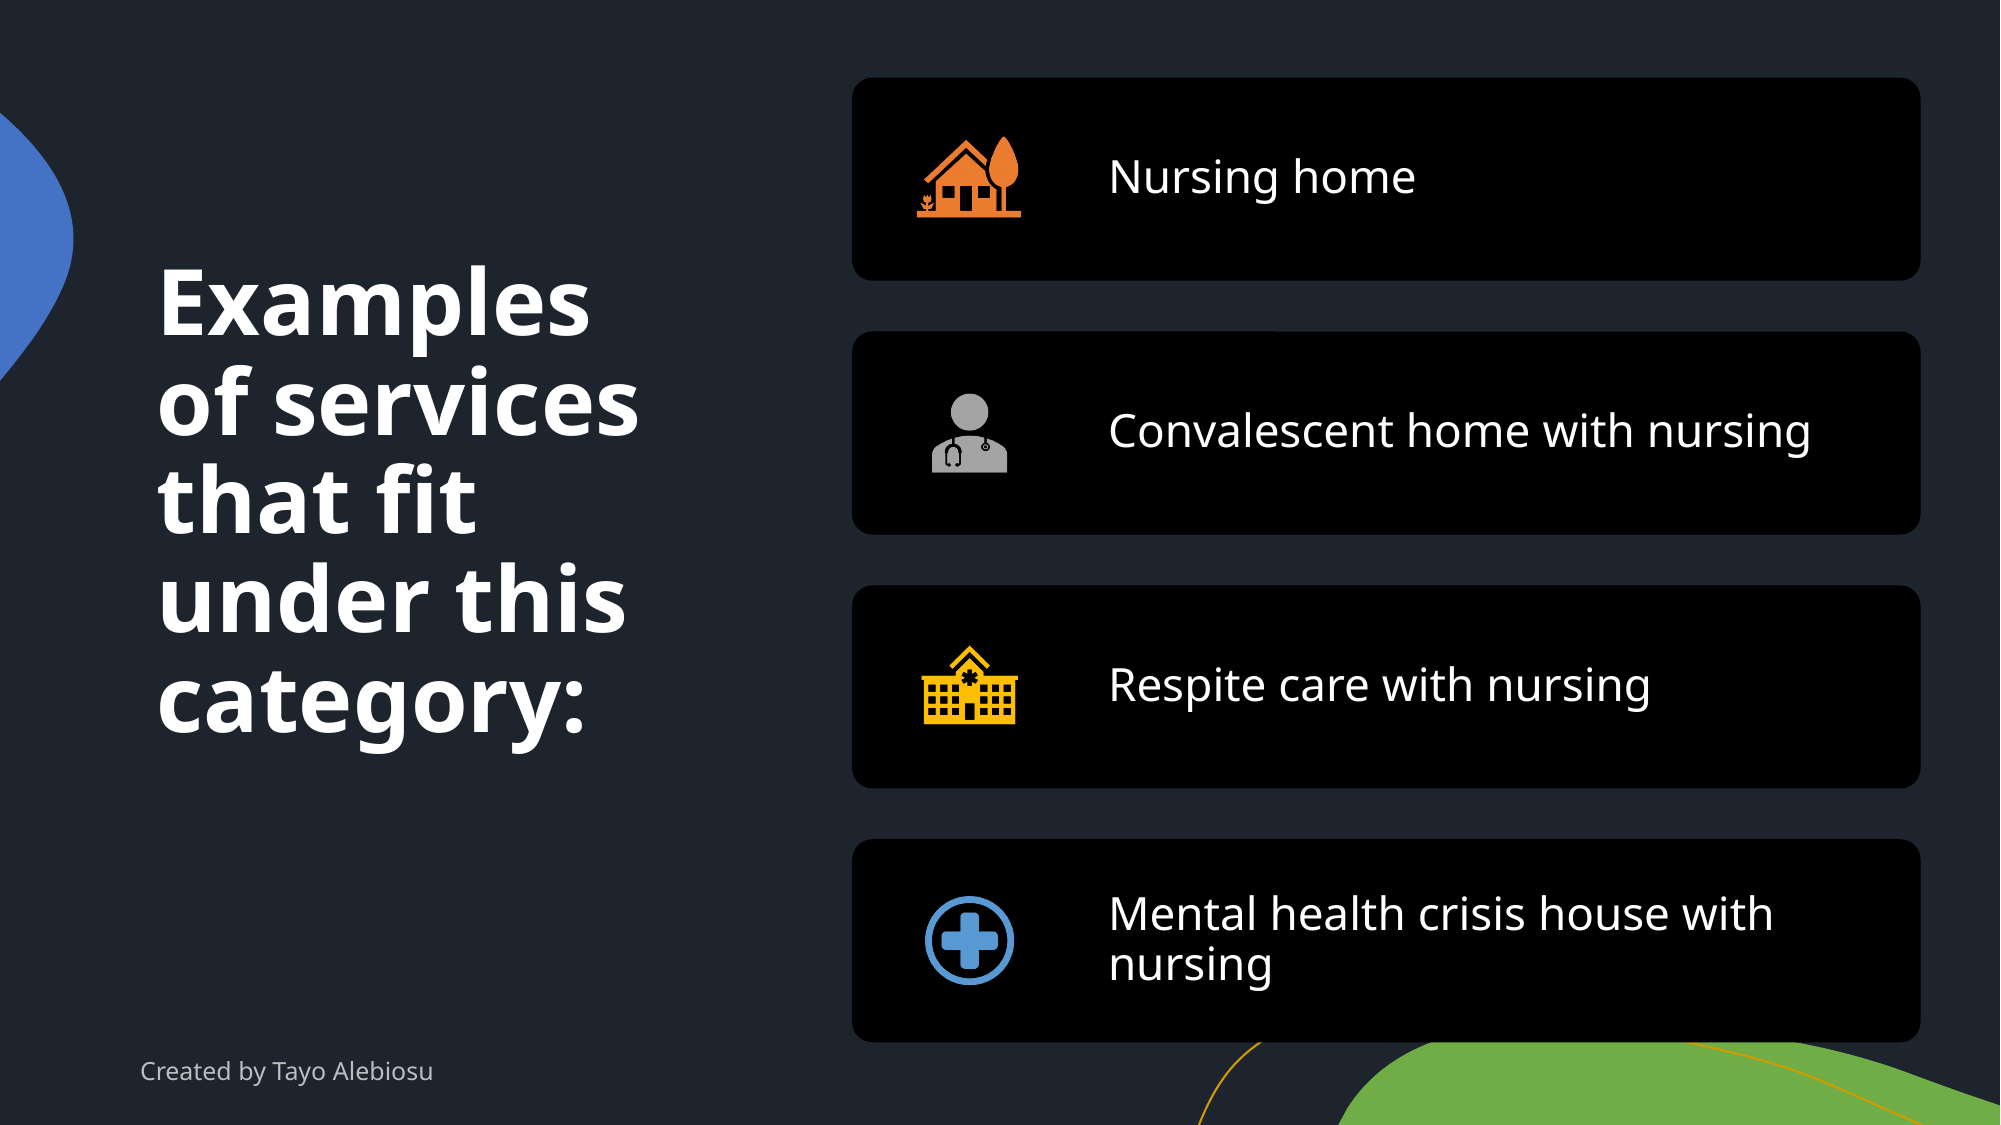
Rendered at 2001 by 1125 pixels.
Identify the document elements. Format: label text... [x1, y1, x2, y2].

footer Created by Tayo Alebiosu [125, 1042, 1210, 1103]
title Examples of services that fit under this category: [141, 166, 702, 953]
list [852, 77, 1921, 1043]
